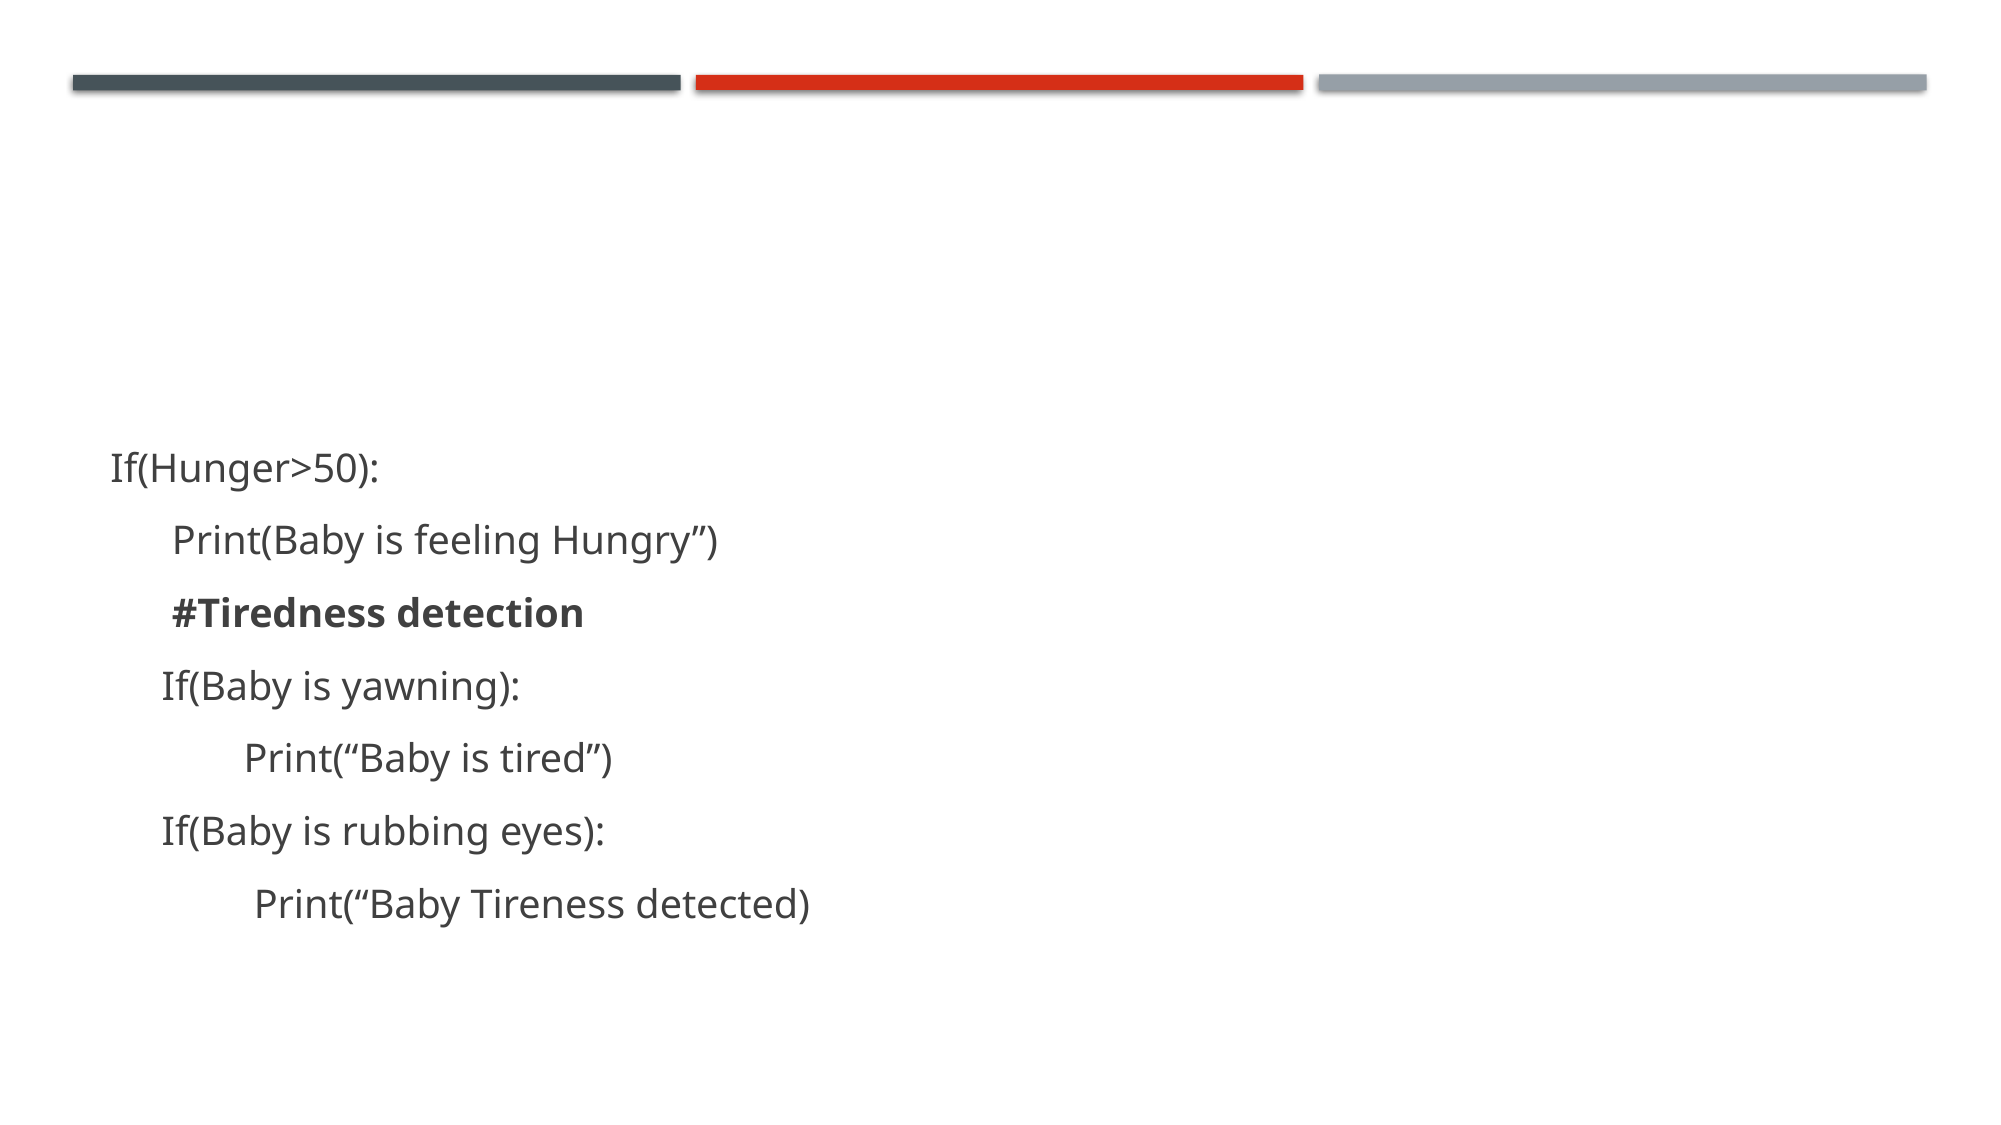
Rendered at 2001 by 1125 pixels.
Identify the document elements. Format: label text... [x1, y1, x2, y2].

list If(Hunger>50): Print(Baby is feeling Hungry”) #Tiredness detection If(Baby is yawning): Print(“Baby is tired”) If(Baby is rubbing eyes): Print(“Baby Tireness detected) [95, 383, 1905, 981]
